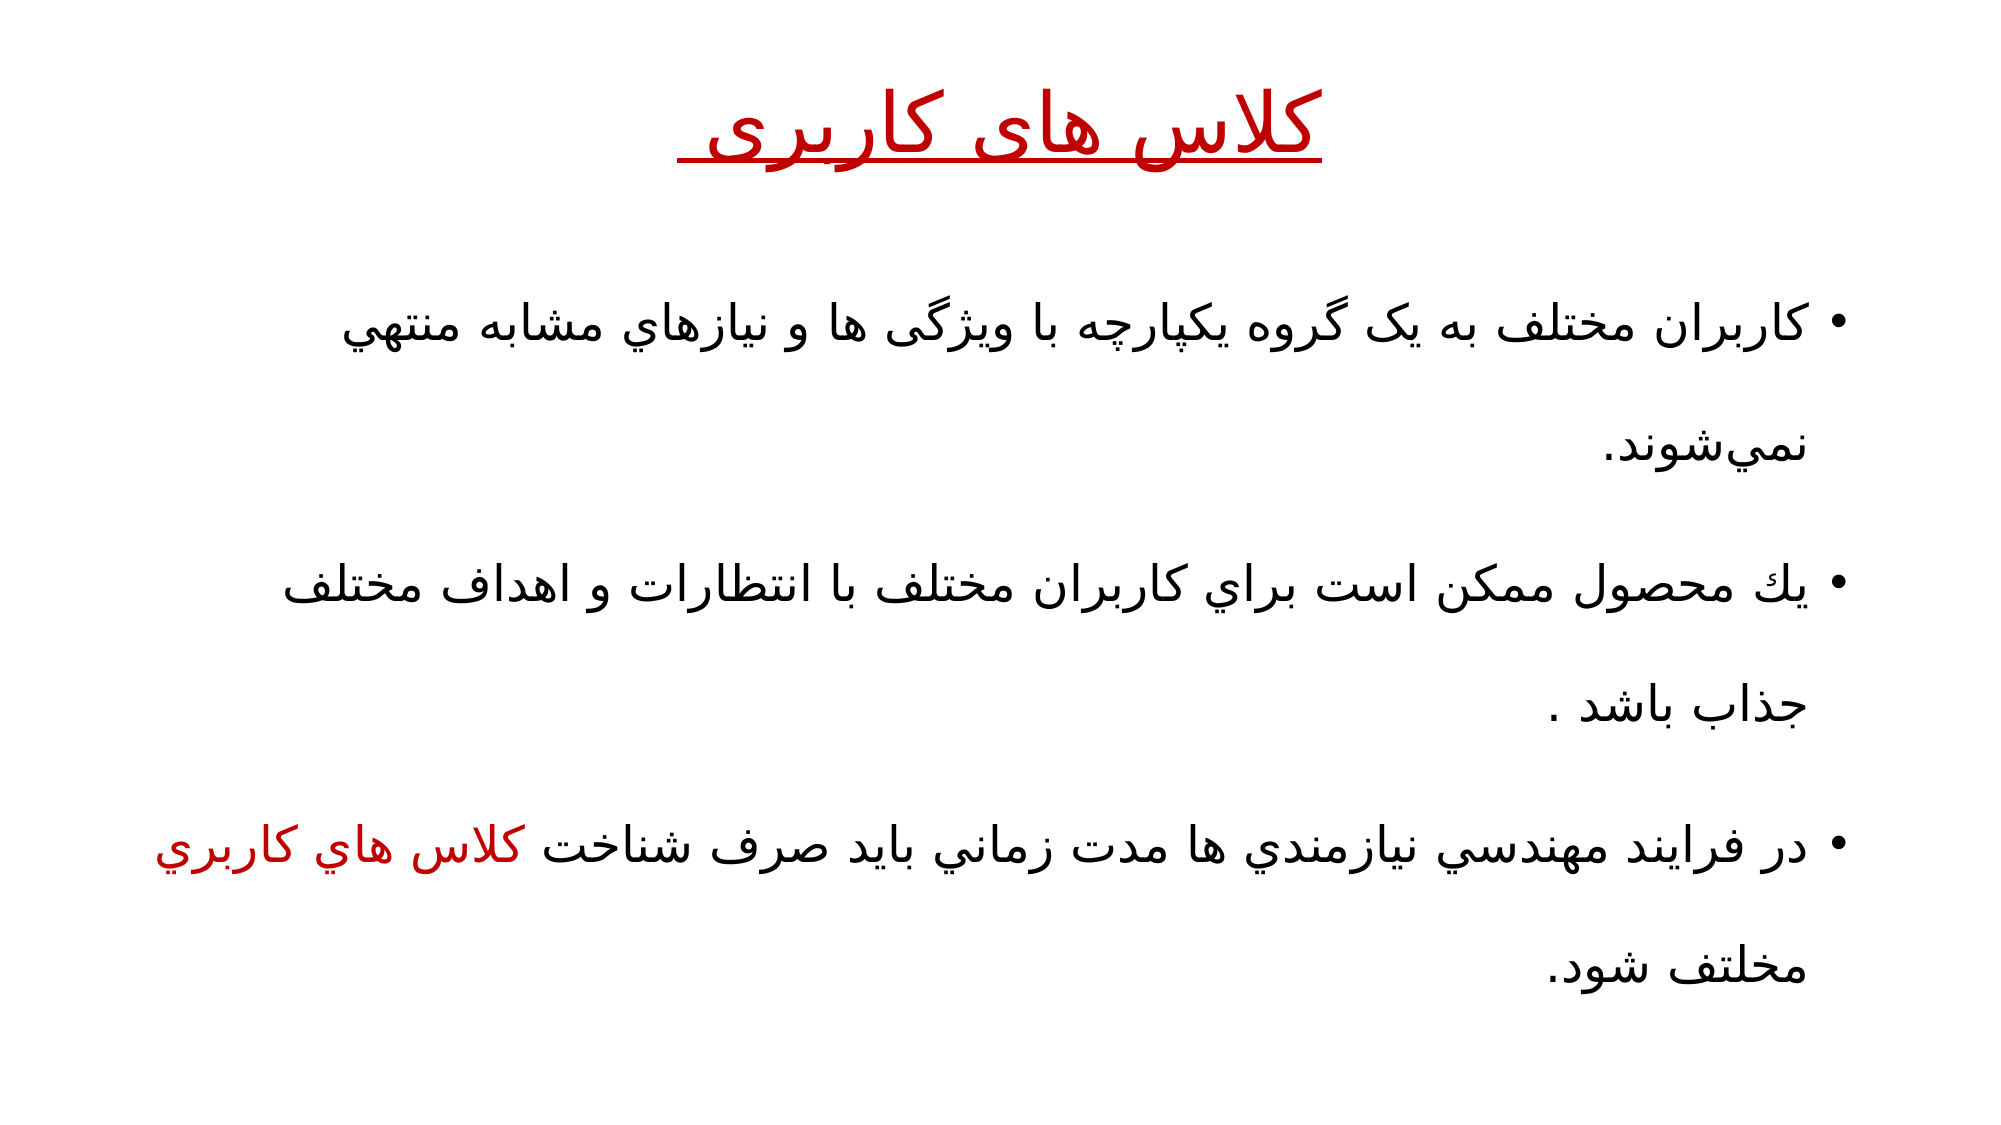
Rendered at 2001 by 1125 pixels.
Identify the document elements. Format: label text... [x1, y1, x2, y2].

list کاربران مختلف به یک گروه یکپارچه با ویژگی ها و نيازهاي مشابه منتهي نمي‌شوند. يك محصول ممكن است براي كاربران مختلف با انتظارات و اهداف مختلف جذاب باشد . در فرايند مهندسي نيازمندي ها مدت زماني بايد صرف شناخت كلاس هاي كاربري مخلتف شود. [137, 222, 1863, 937]
title کلاس های کاربری [137, 59, 1863, 193]
